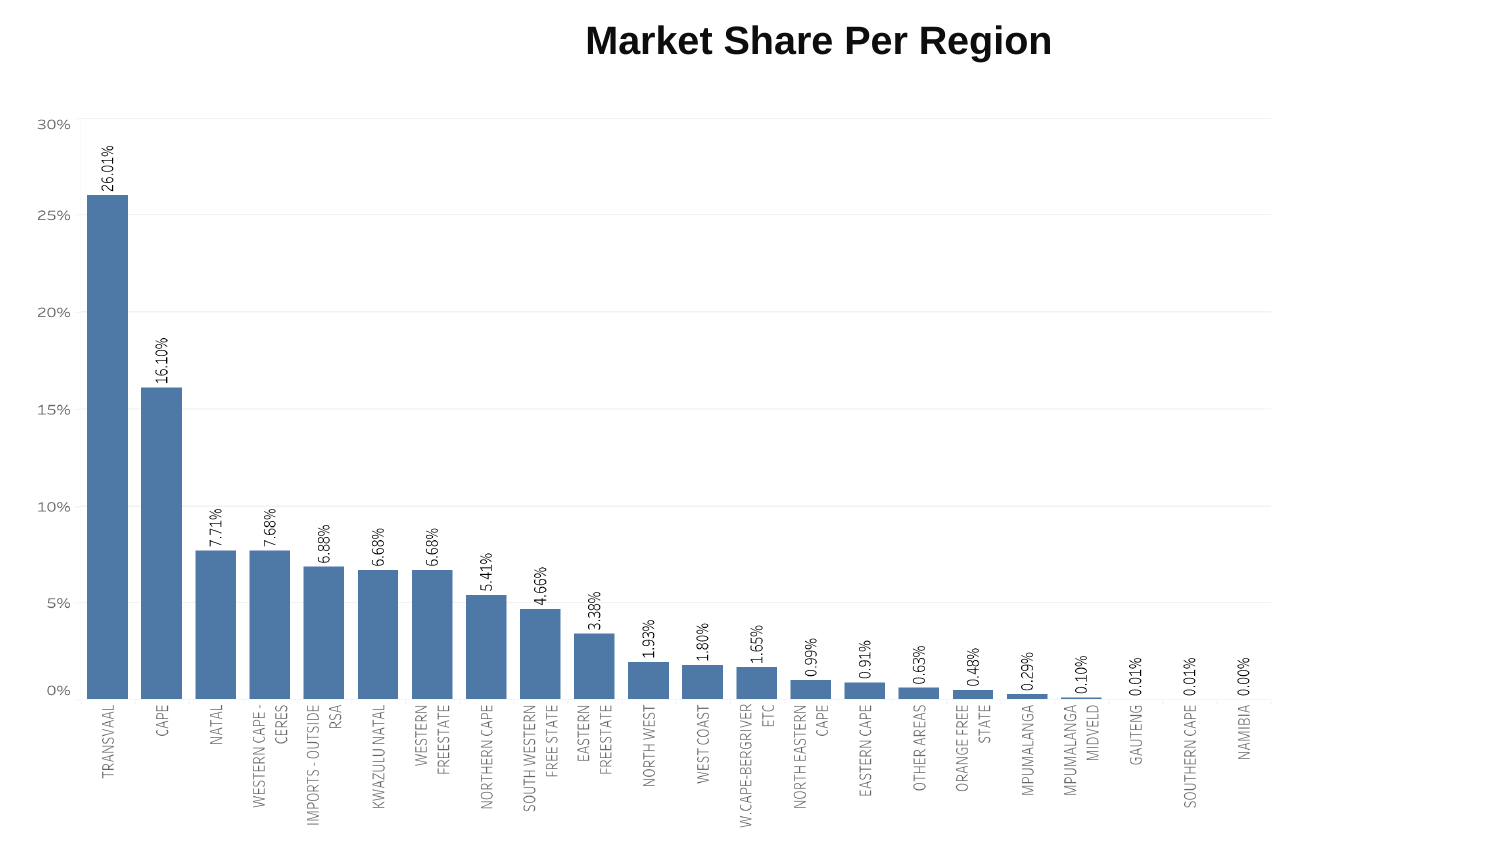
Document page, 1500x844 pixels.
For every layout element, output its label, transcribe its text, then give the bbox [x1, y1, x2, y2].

picture [26, 116, 1277, 830]
title Market Share Per Region [150, 0, 1500, 94]
